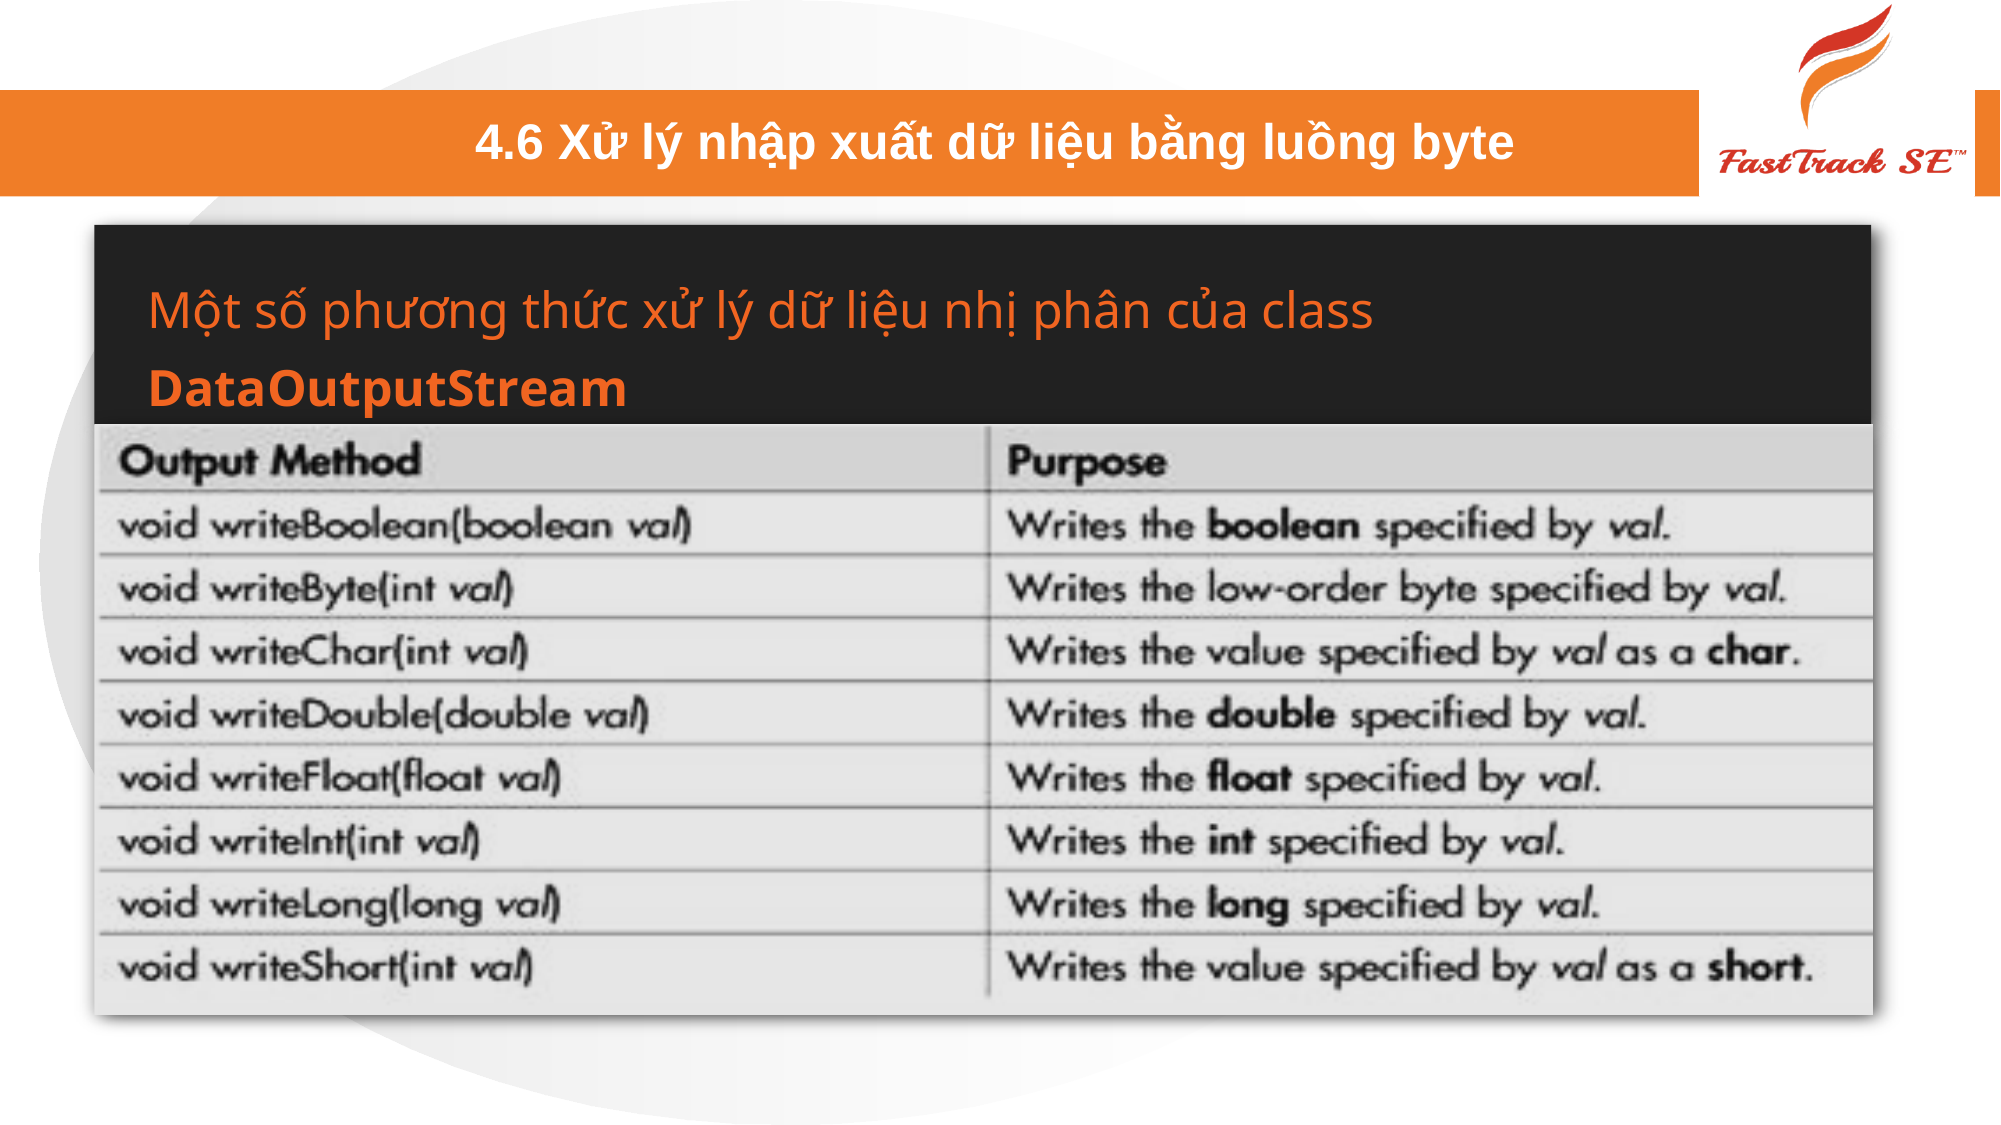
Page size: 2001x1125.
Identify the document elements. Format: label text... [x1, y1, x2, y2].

text_box [69, 405, 1908, 1040]
text_box Một số phương thức xử lý dữ liệu nhị phân của class DataOutputStream [145, 260, 1534, 405]
title 4.6 Xử lý nhập xuất dữ liệu bằng luồng byte [249, 46, 1567, 234]
text_box [1567, 206, 1908, 405]
text_box [69, 206, 249, 405]
picture [1700, 0, 1975, 192]
text_box [94, 224, 1872, 405]
text_box [94, 424, 1873, 1015]
